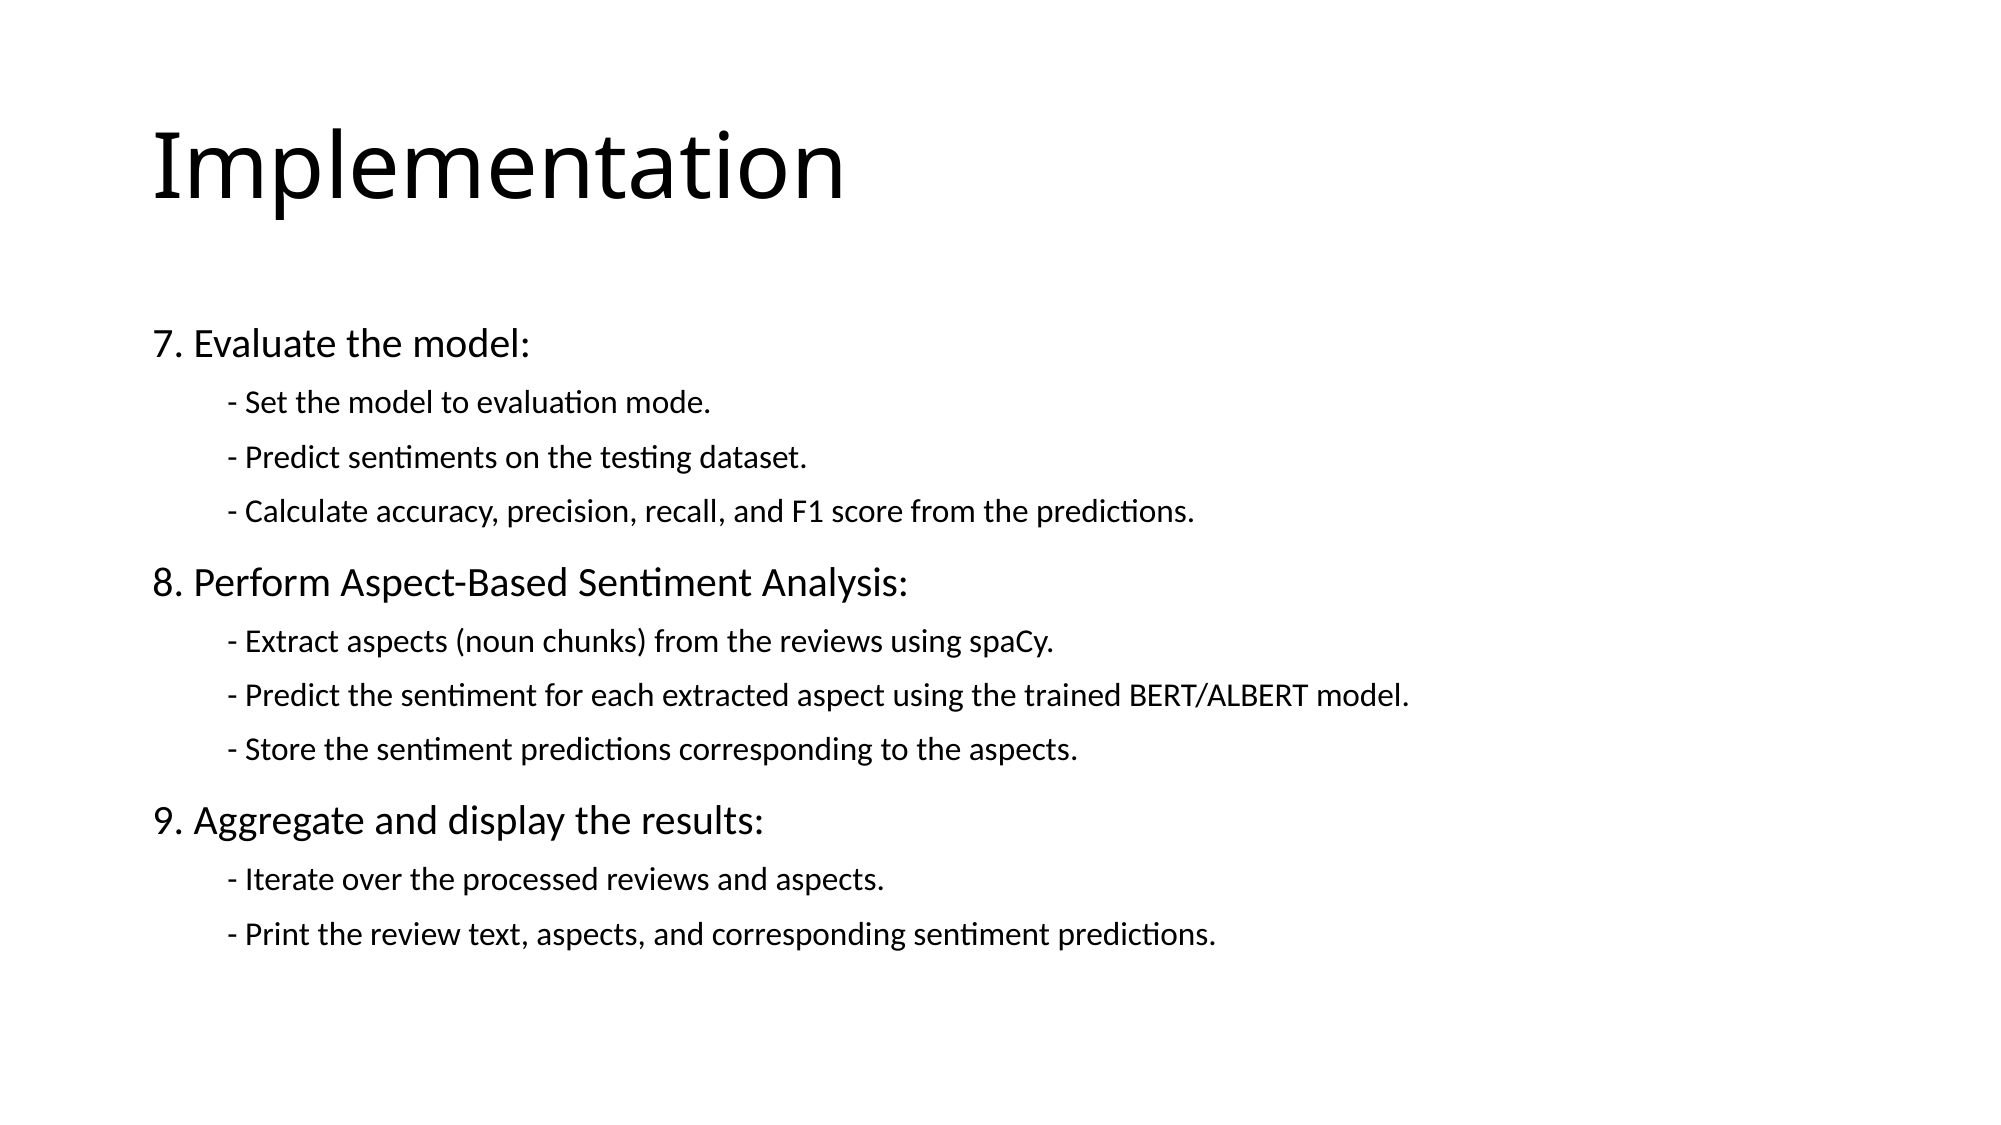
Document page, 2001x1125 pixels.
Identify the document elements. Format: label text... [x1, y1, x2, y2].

list 7. Evaluate the model: - Set the model to evaluation mode. - Predict sentiments on the testing dataset. - Calculate accuracy, precision, recall, and F1 score from the predictions. 8. Perform Aspect-Based Sentiment Analysis: - Extract aspects (noun chunks) from the reviews using spaCy. - Predict the sentiment for each extracted aspect using the trained BERT/ALBERT model. - Store the sentiment predictions corresponding to the aspects. 9. Aggregate and display the results: - Iterate over the processed reviews and aspects. - Print the review text, aspects, and corresponding sentiment predictions. [137, 303, 1863, 995]
title Implementation [137, 59, 1863, 278]
